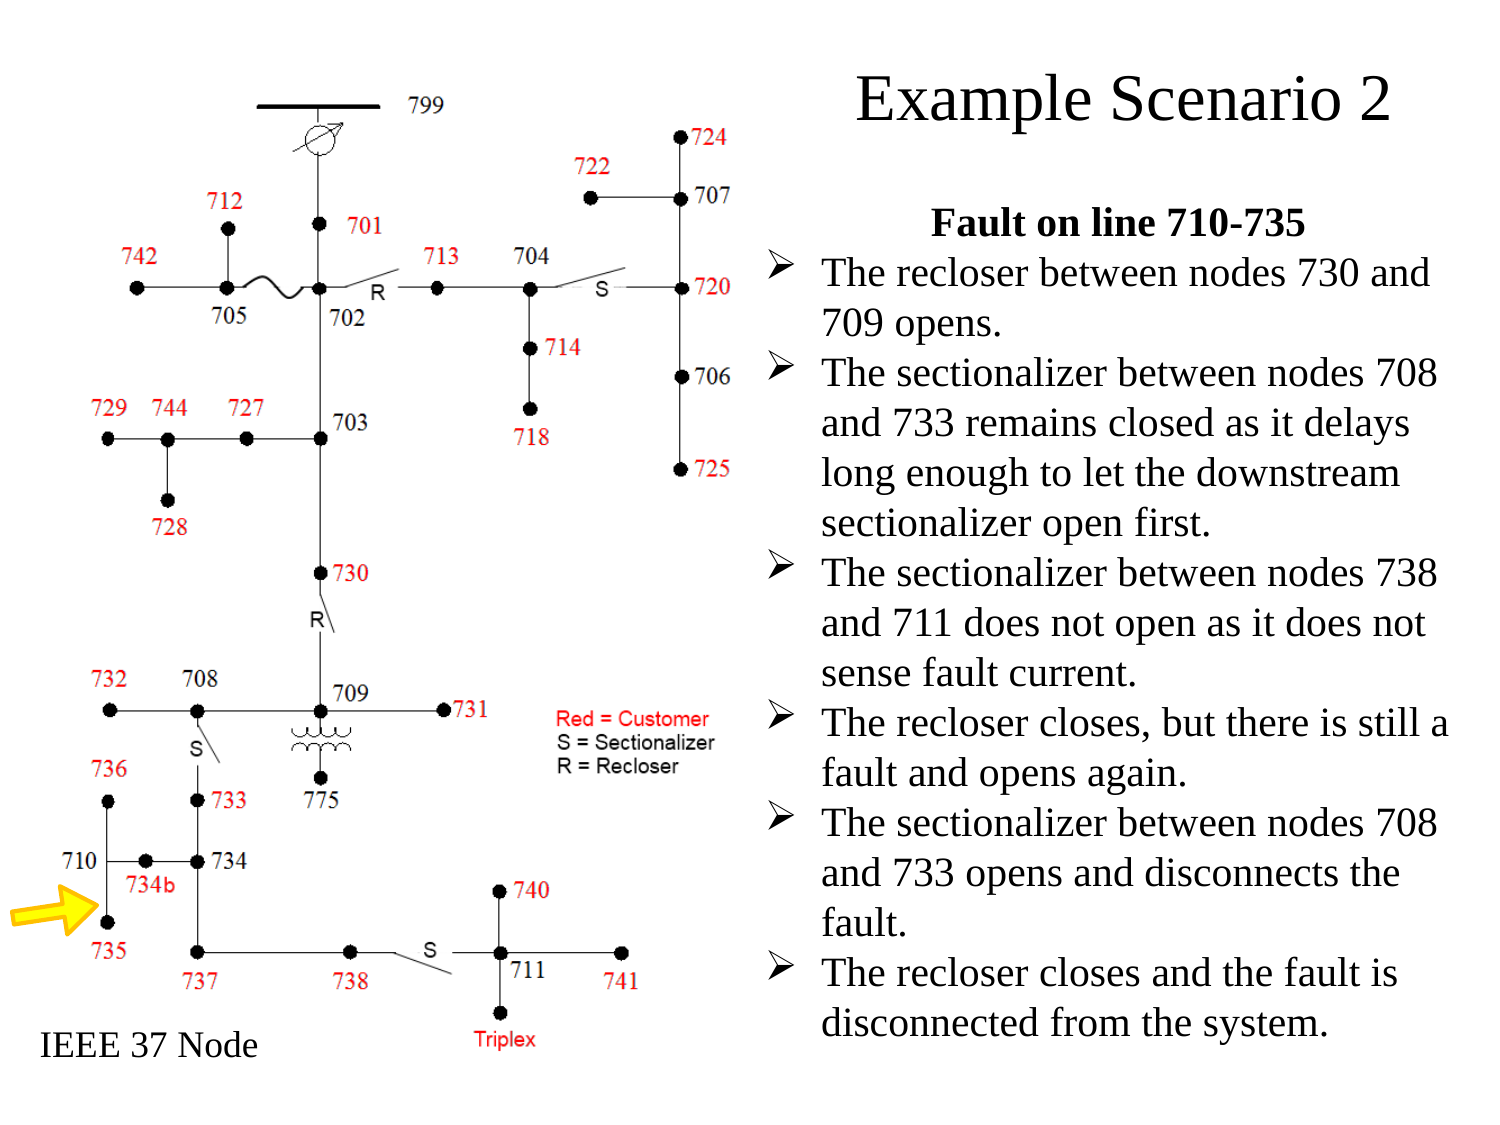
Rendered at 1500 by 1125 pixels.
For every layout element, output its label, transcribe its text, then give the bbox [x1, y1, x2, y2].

text_box Fault on line 710-735 The recloser between nodes 730 and 709 opens. The sectionalizer between nodes 708 and 733 remains closed as it delays long enough to let the downstream sectionalizer open first. The sectionalizer between nodes 738 and 711 does not open as it does not sense fault current. The recloser closes, but there is still a fault and opens again. The sectionalizer between nodes 708 and 733 opens and disconnects the fault. The recloser closes and the fault is disconnected from the system. [754, 187, 1488, 1053]
title Example Scenario 2 [725, 0, 1500, 188]
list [49, 82, 751, 1063]
text_box IEEE 37 Node [24, 1012, 388, 1073]
text_box [9, 904, 44, 927]
